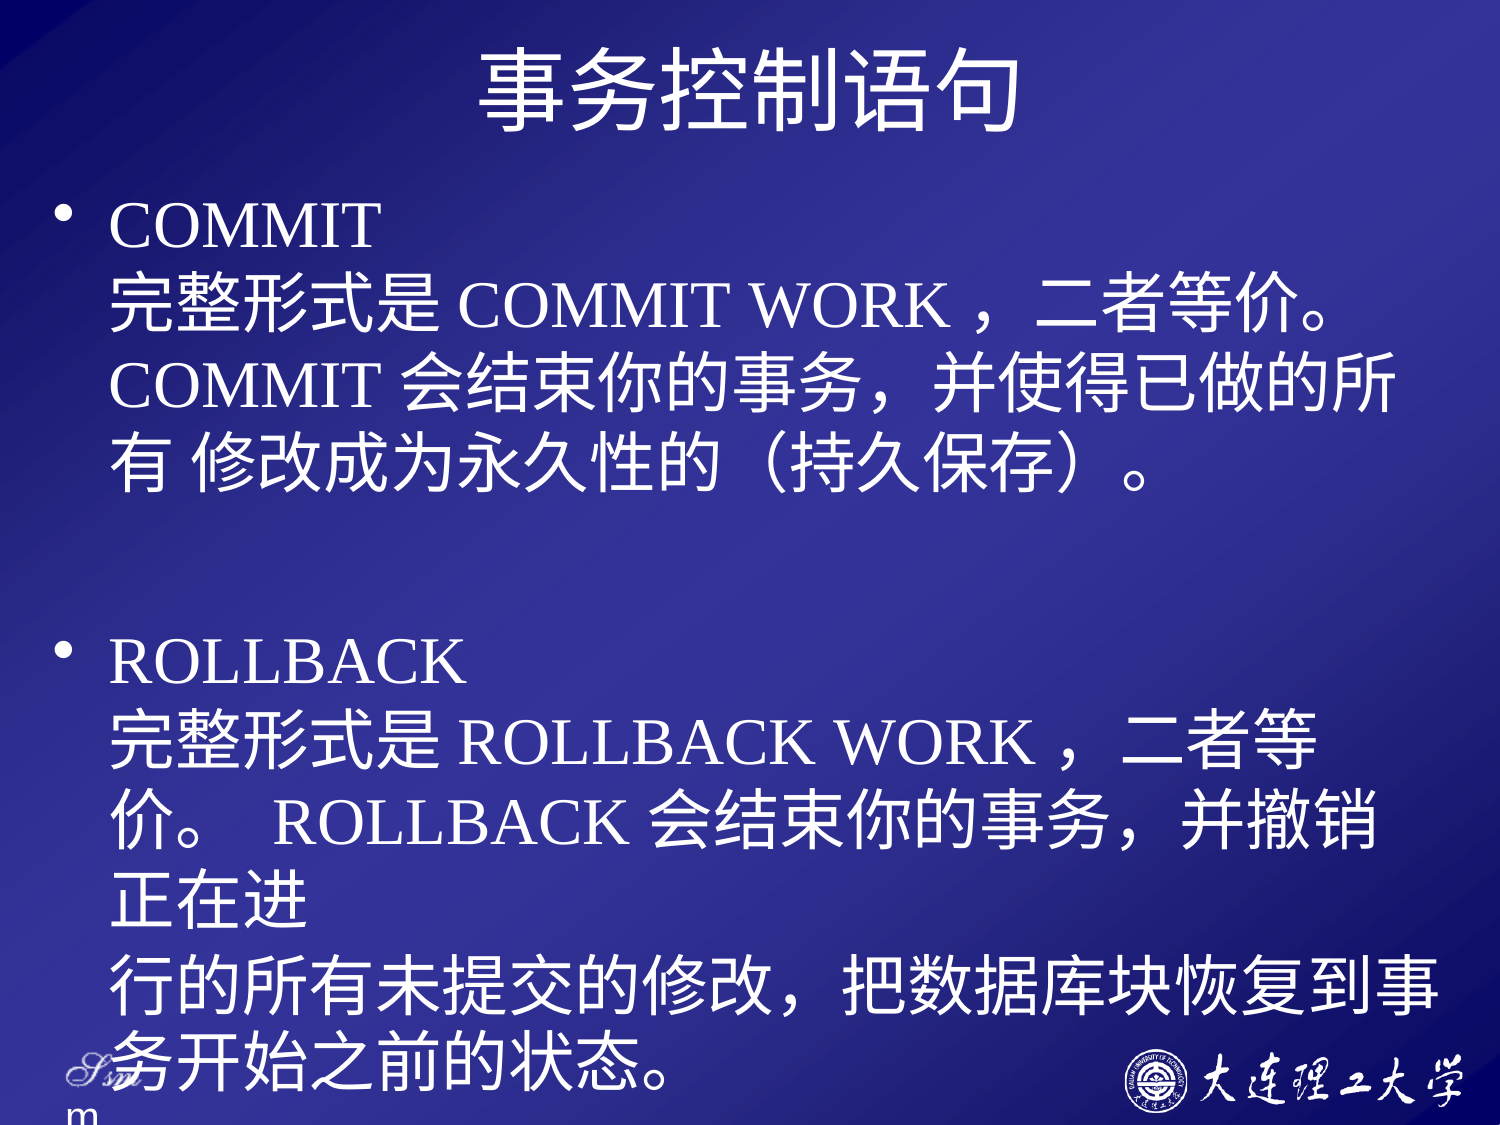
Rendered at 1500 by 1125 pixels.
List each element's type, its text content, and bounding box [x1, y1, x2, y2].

title 事务控制语句 [473, 30, 1027, 178]
picture [0, 0, 1500, 1125]
text_box Ssm [64, 1102, 149, 1125]
text_box COMMIT 完整形式是COMMIT WORK，二者等价。 COMMIT会结束你的事务，并使得已做的所有 修改成为永久性的（持久保存）。 ROLLBACK 完整形式是ROLLBACK WORK，二者等价。 ROLLBACK会结束你的事务，并撤销正在进 行的所有未提交的修改，把数据库块恢复到事 务开始之前的状态。 [50, 178, 1451, 1100]
